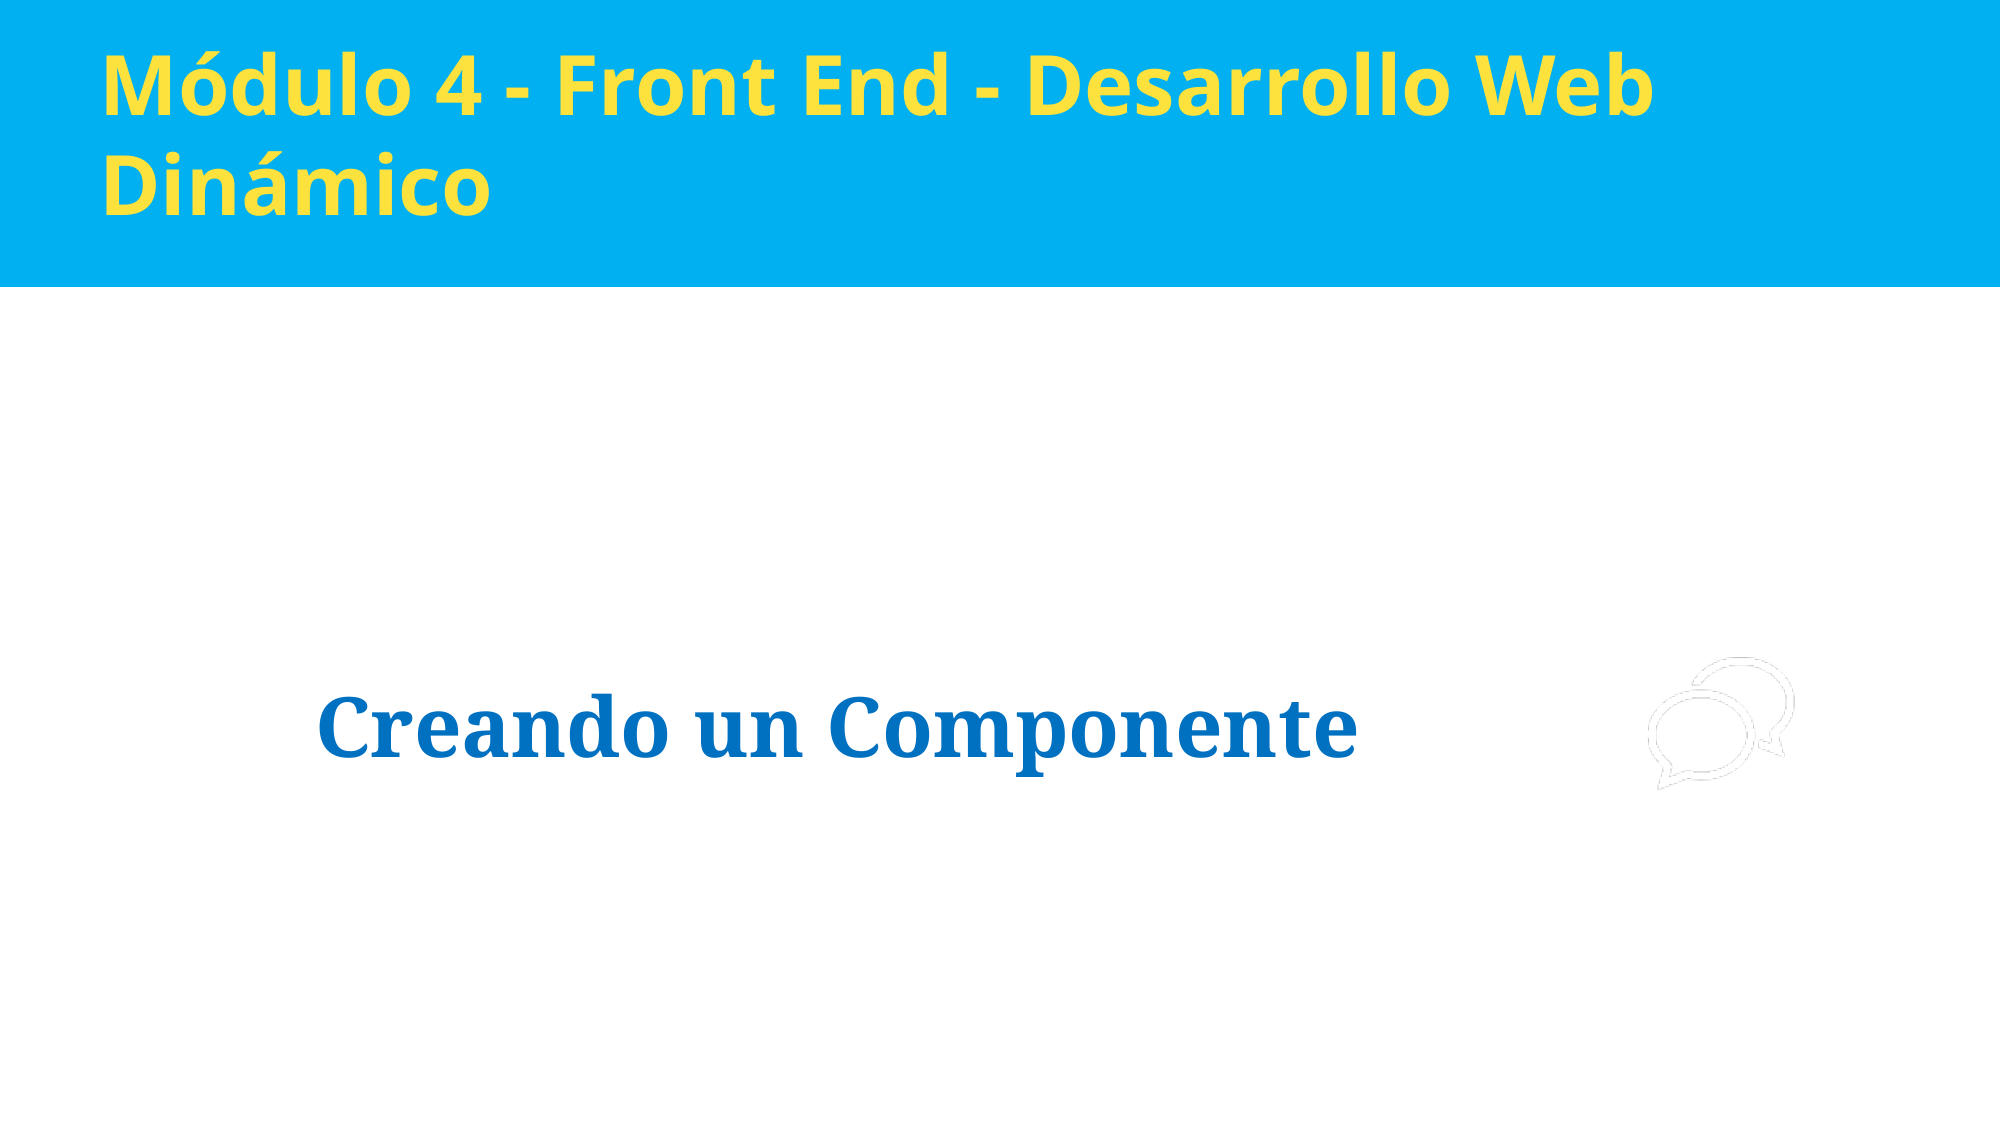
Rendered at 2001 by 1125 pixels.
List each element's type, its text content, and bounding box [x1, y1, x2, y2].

text_box Creando un Componente [295, 331, 1780, 1117]
text_box Módulo 4 - Front End - Desarrollo Web Dinámico [92, 24, 1901, 222]
picture [1647, 649, 1796, 799]
text_box [0, 0, 2000, 287]
